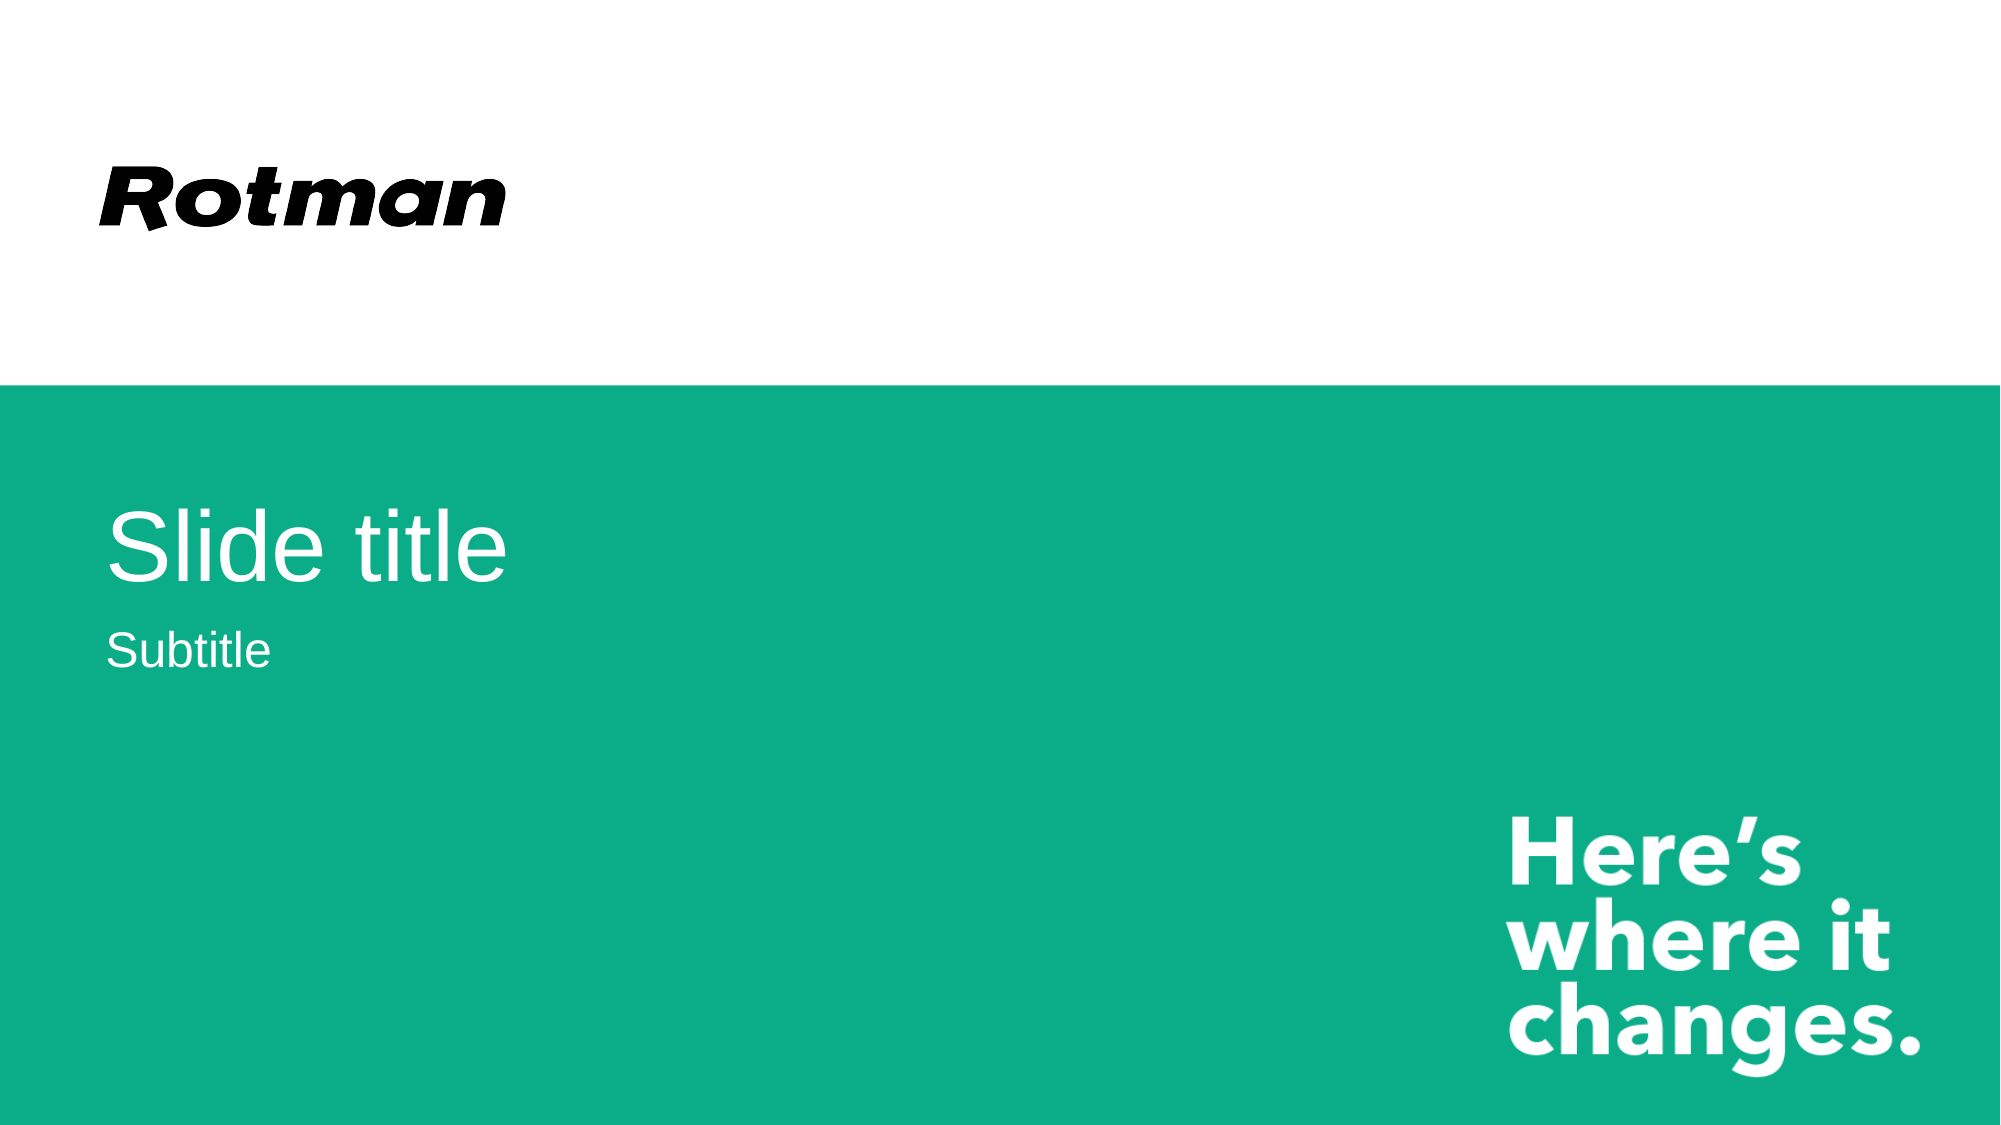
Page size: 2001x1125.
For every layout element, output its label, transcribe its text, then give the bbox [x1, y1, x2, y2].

list Subtitle [90, 609, 1792, 776]
picture [78, 143, 528, 260]
picture [1462, 751, 1945, 1109]
title Slide title [90, 385, 1791, 609]
